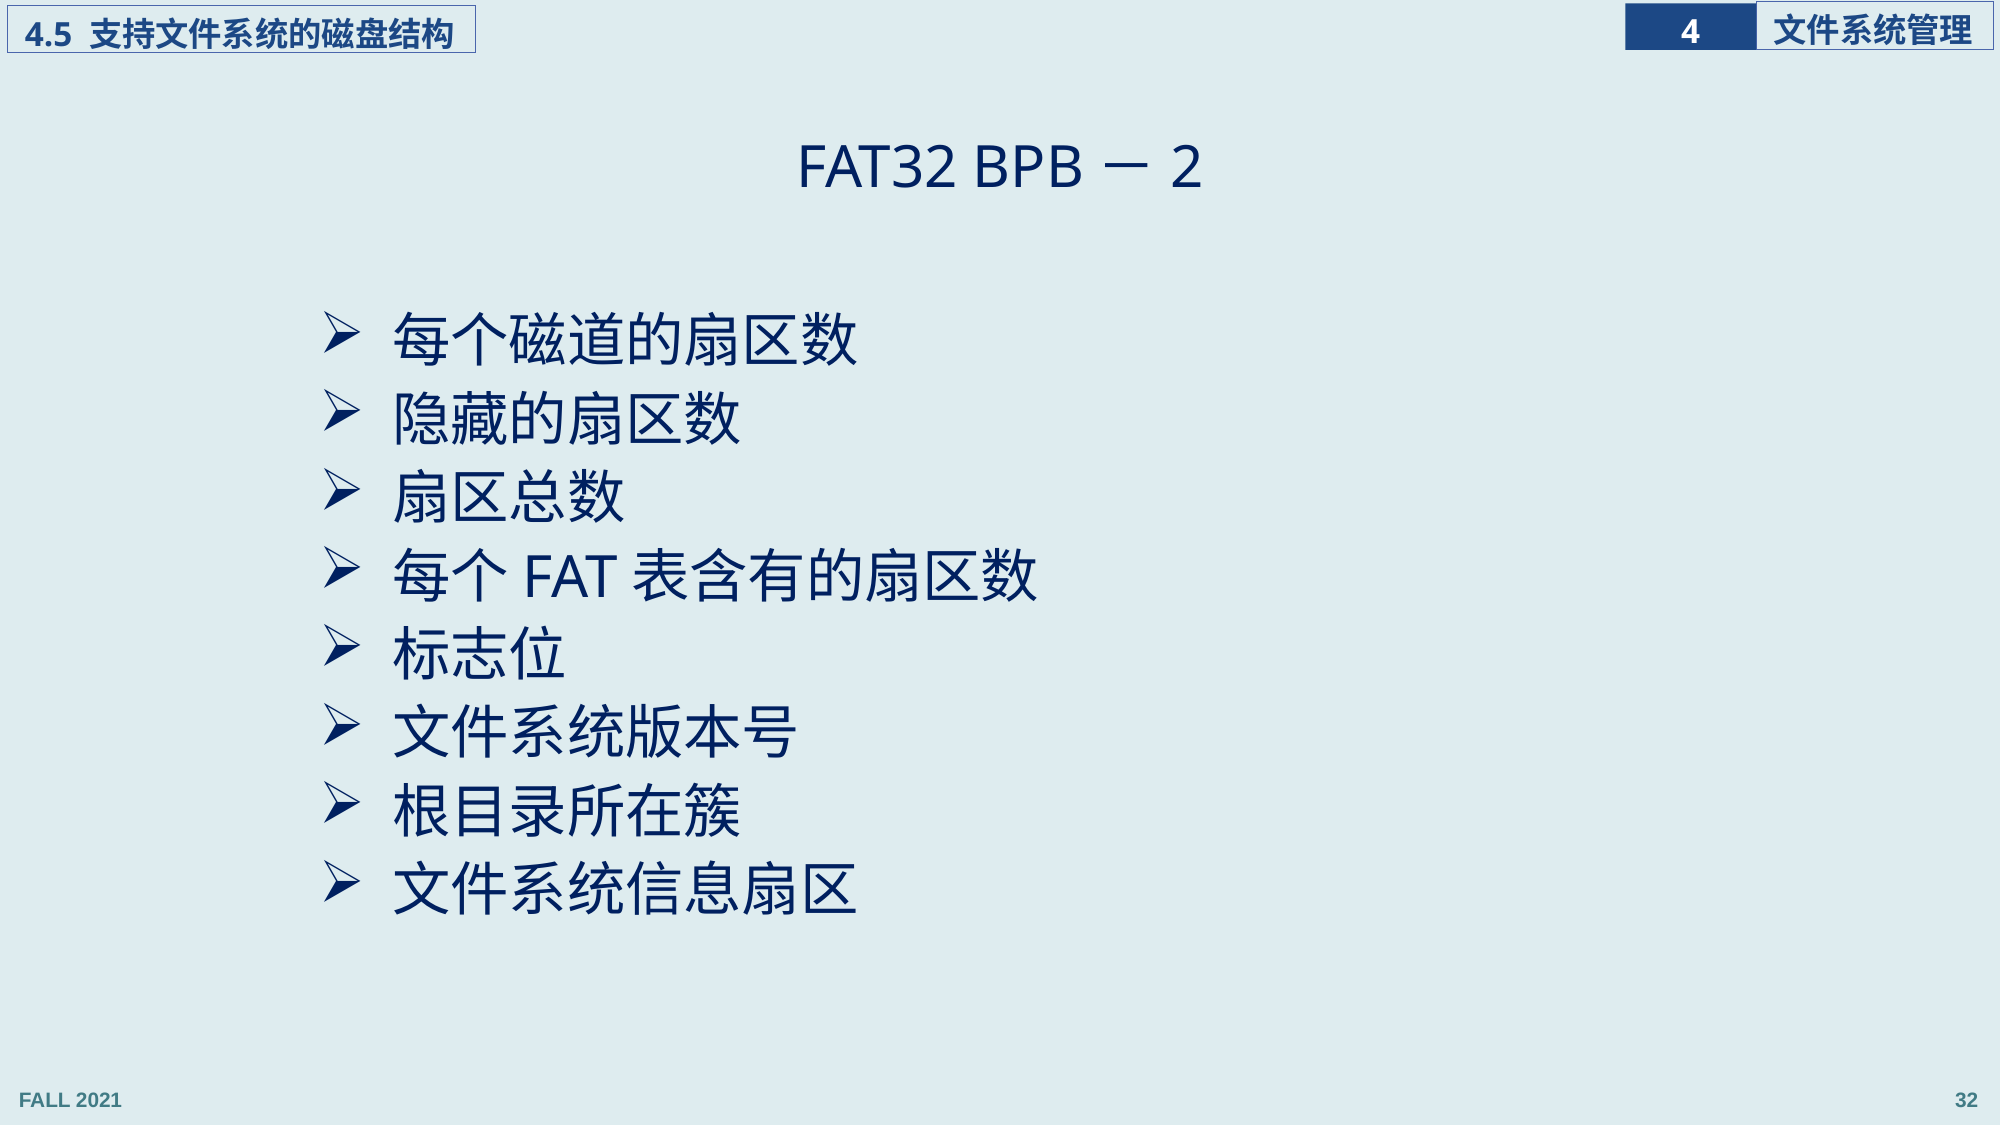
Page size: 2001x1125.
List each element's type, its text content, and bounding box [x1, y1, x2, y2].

title FAT32 BPB－2 [137, 59, 1863, 278]
list 每个磁道的扇区数 隐藏的扇区数 扇区总数 每个FAT表含有的扇区数 标志位 文件系统版本号 根目录所在簇 文件系统信息扇区 [307, 305, 1693, 997]
